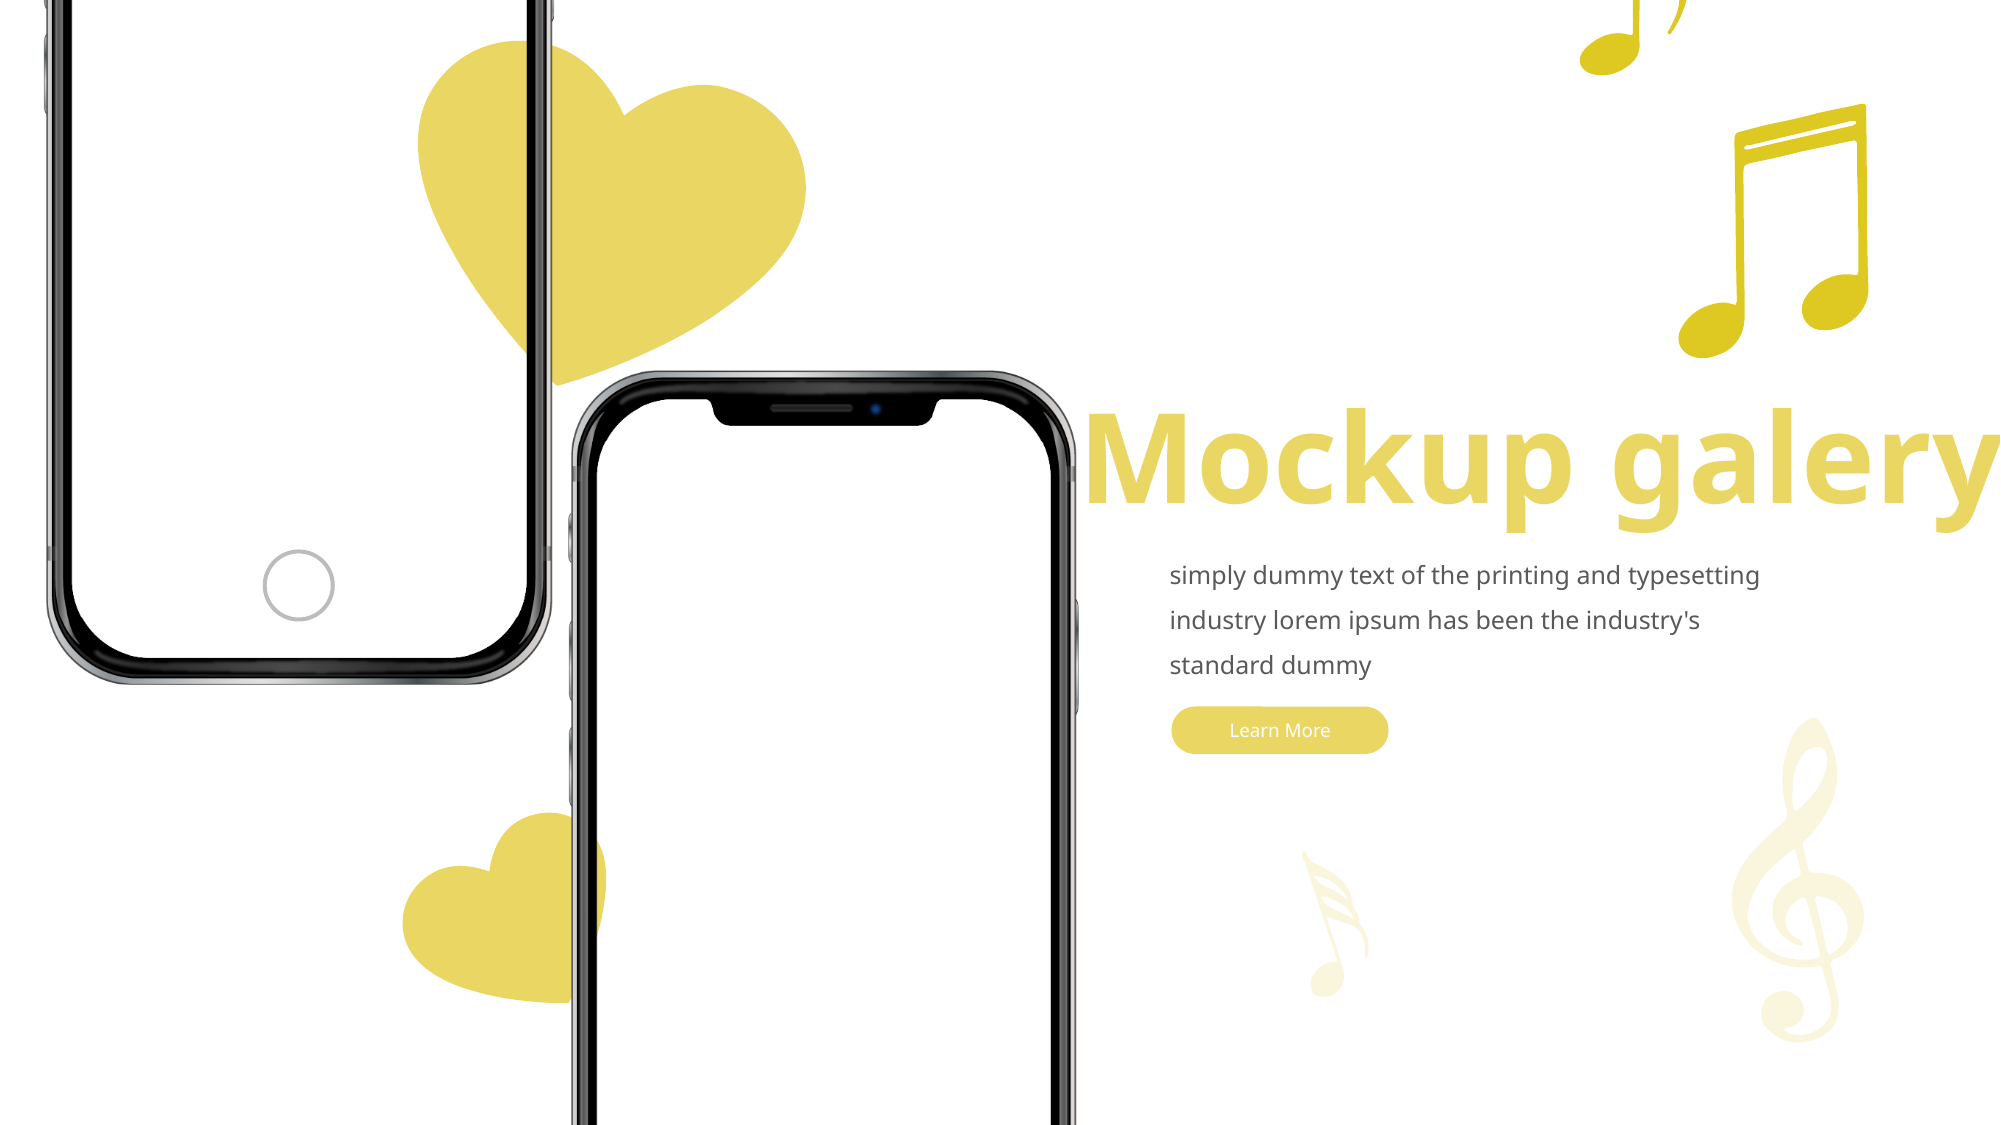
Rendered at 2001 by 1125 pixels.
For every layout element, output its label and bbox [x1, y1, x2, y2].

text_box [1731, 754, 1864, 1043]
text_box [1154, 370, 1928, 754]
text_box [401, 811, 568, 1005]
text_box [568, 370, 1080, 1125]
text_box [1667, 0, 1687, 35]
text_box [1678, 103, 1869, 359]
text_box [555, 45, 807, 388]
text_box [43, 0, 555, 685]
text_box [1579, 0, 1640, 76]
text_box [1301, 851, 1369, 998]
